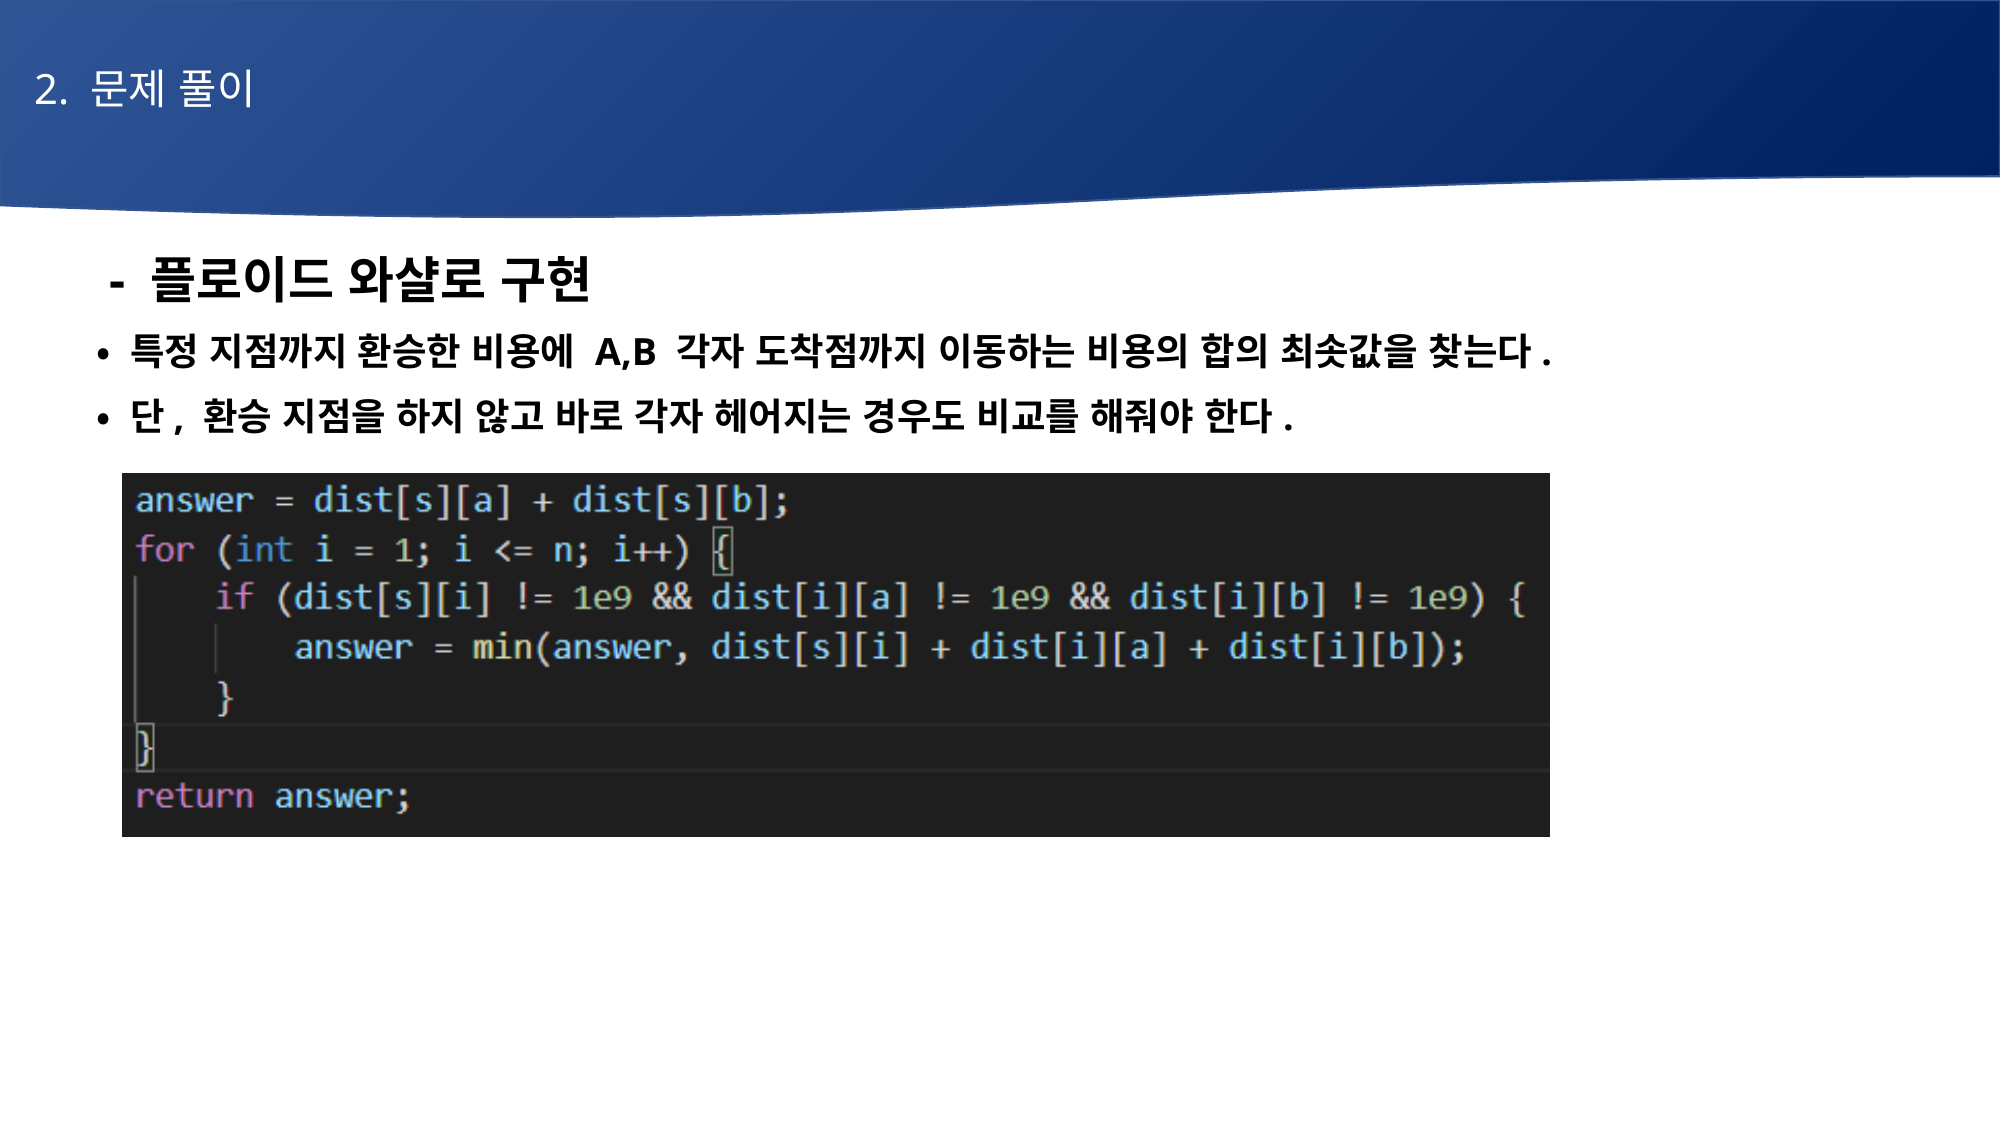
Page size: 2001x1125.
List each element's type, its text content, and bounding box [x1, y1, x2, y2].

title 매주 1 과제 LV2 [0, 178, 1842, 288]
text_box - 플로이드 와샬로 구현 • 특정 지점까지 환승한 비용에 A,B 각자 도착점까지 이동하는 비용의 합의 최솟값을 찾는다. • 단, 환승 지점을 하지 않고 바로 각자 헤어지는 경우도 비교를 해줘야 한다. [81, 237, 1841, 835]
text_box 2. 문제 풀이 [0, 0, 2000, 219]
picture [122, 473, 1550, 837]
